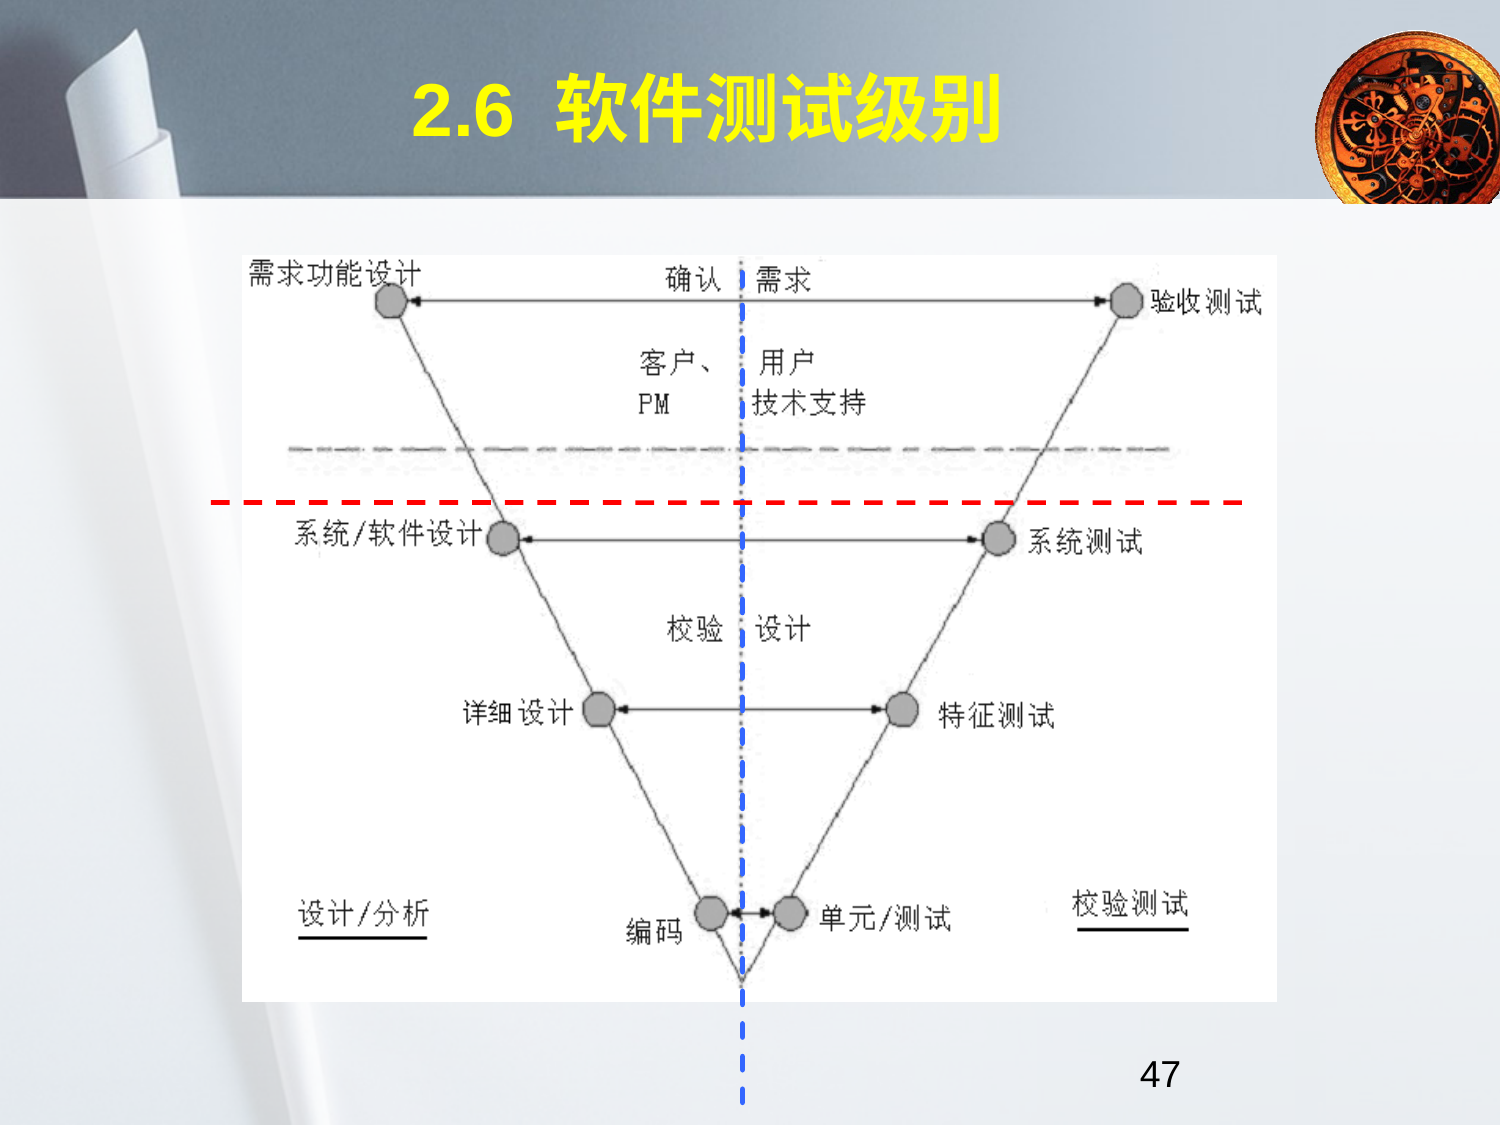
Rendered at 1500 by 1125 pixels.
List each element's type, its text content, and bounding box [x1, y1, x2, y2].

slide_number 47 [1125, 1042, 1475, 1096]
picture [0, 0, 1500, 204]
picture [241, 255, 1277, 1002]
title 2.6 软件测试级别 [218, 66, 1198, 147]
